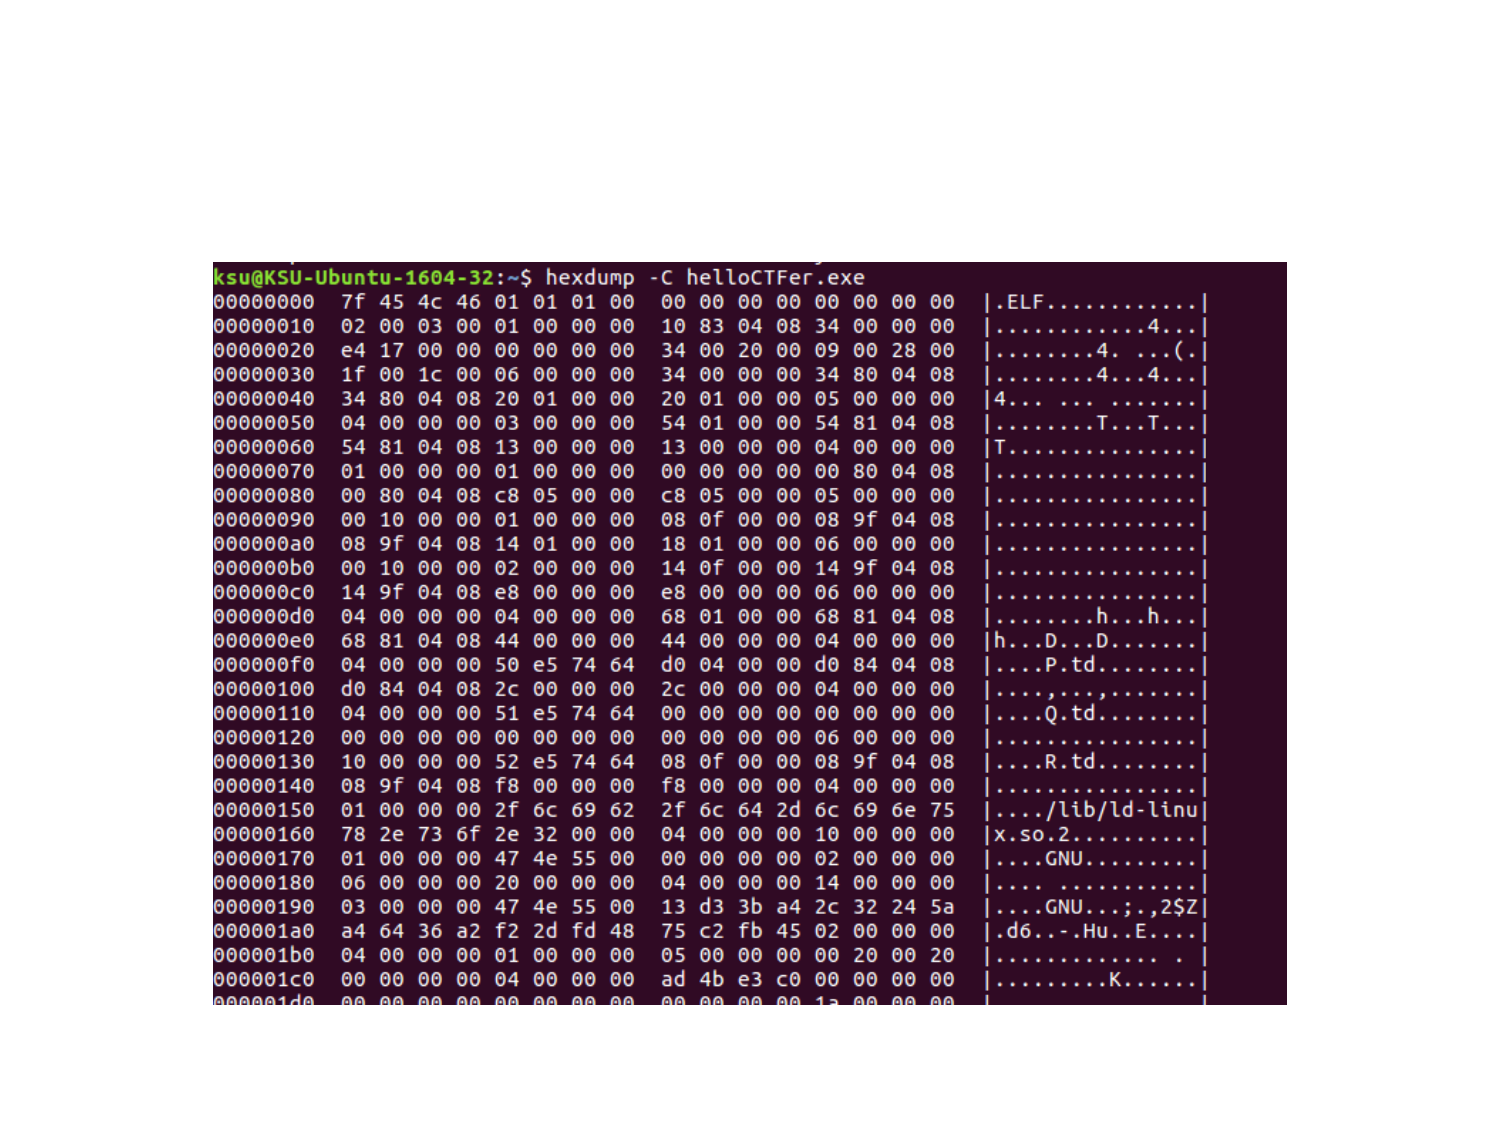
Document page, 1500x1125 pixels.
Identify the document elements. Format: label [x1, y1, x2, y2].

list [212, 262, 1288, 1006]
